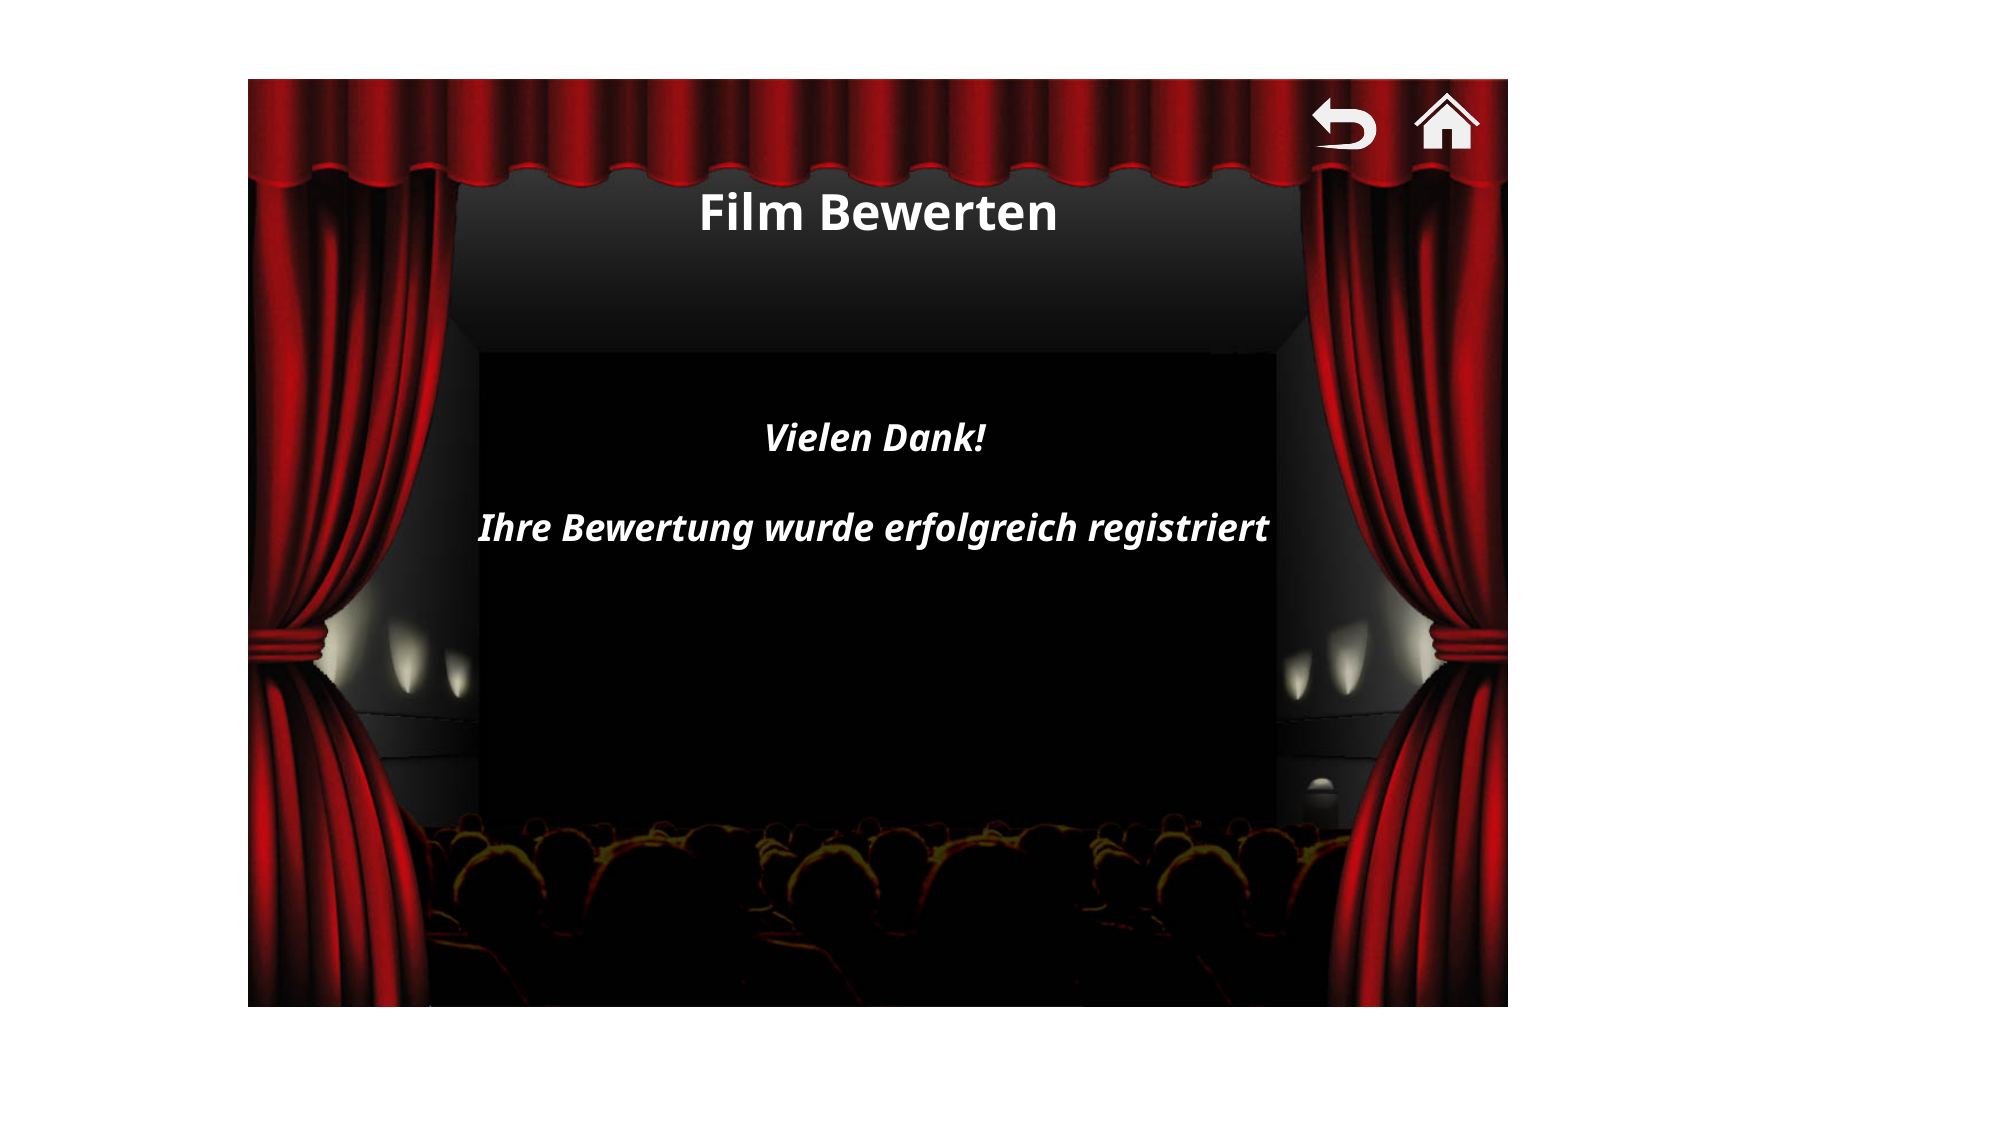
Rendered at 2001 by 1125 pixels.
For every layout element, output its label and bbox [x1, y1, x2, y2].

picture [248, 79, 1508, 1007]
